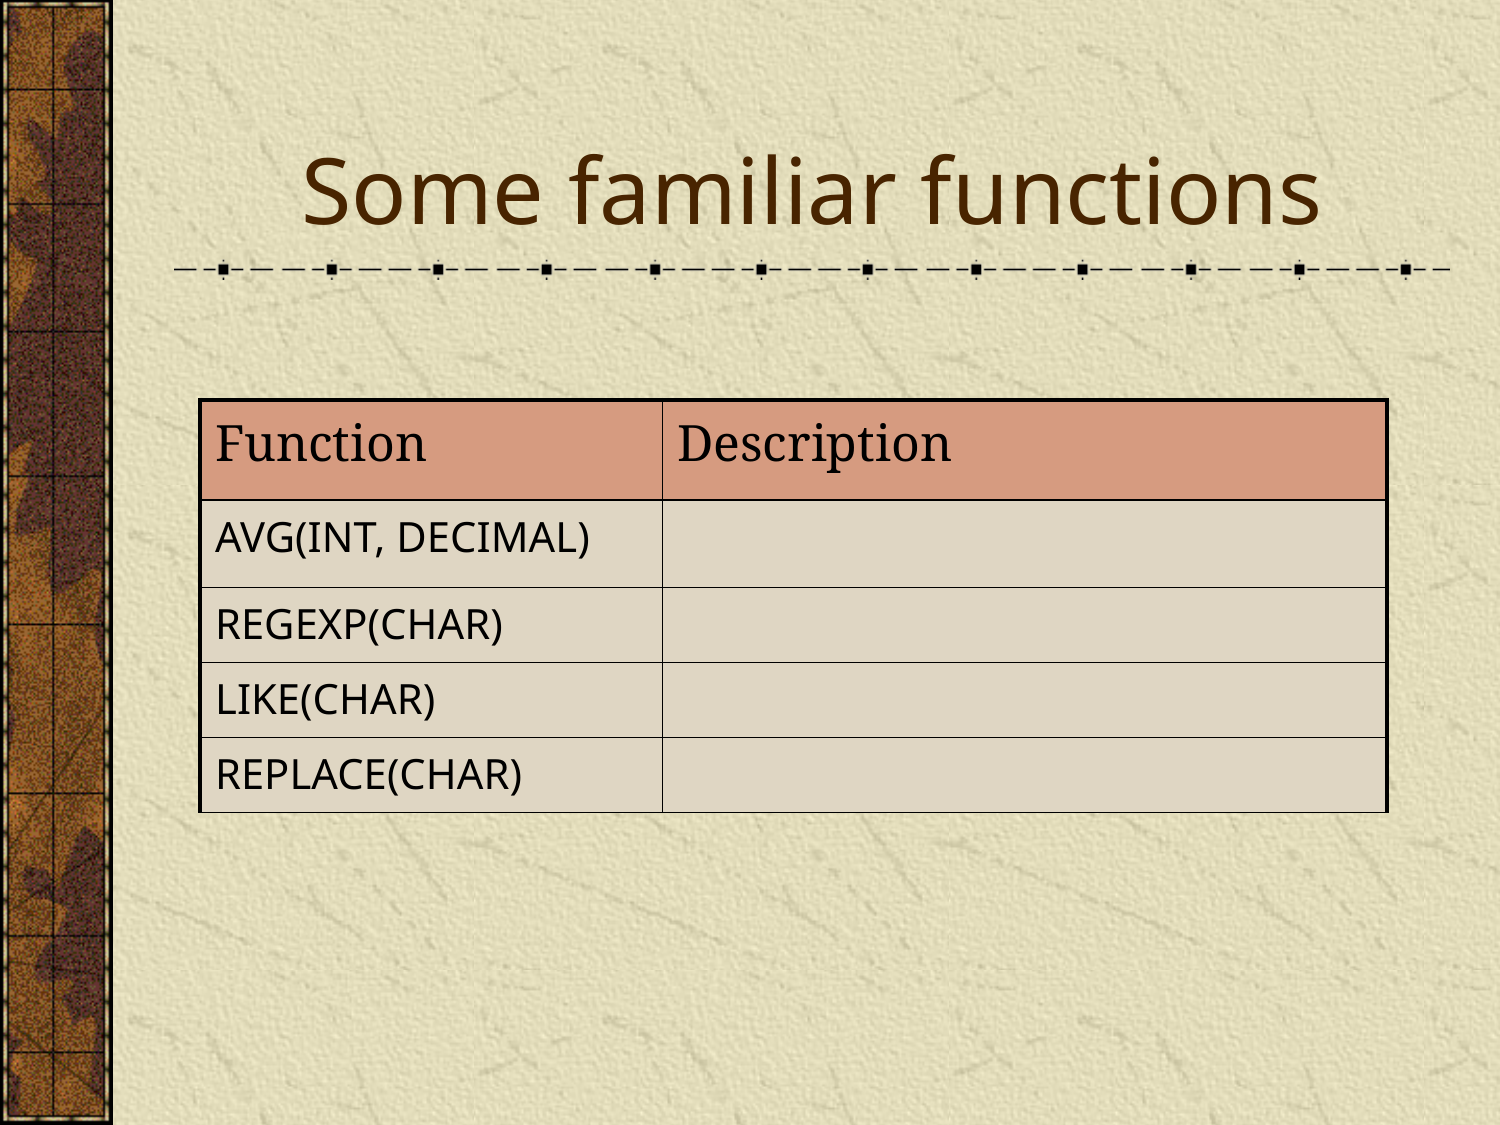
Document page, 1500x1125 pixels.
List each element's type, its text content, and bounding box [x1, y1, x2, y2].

table_header Description [663, 402, 1385, 499]
table_cell [663, 738, 1385, 812]
table_cell REGEXP(CHAR) [202, 588, 662, 662]
table_cell [663, 663, 1385, 737]
title Some familiar functions [174, 62, 1451, 251]
table_cell [663, 501, 1385, 587]
table_cell LIKE(CHAR) [202, 663, 662, 737]
table_header Function [202, 402, 662, 499]
table_cell REPLACE(CHAR) [202, 738, 662, 812]
picture [0, 0, 1500, 1125]
table_cell [663, 588, 1385, 662]
table_cell AVG(INT, DECIMAL) [202, 501, 662, 587]
